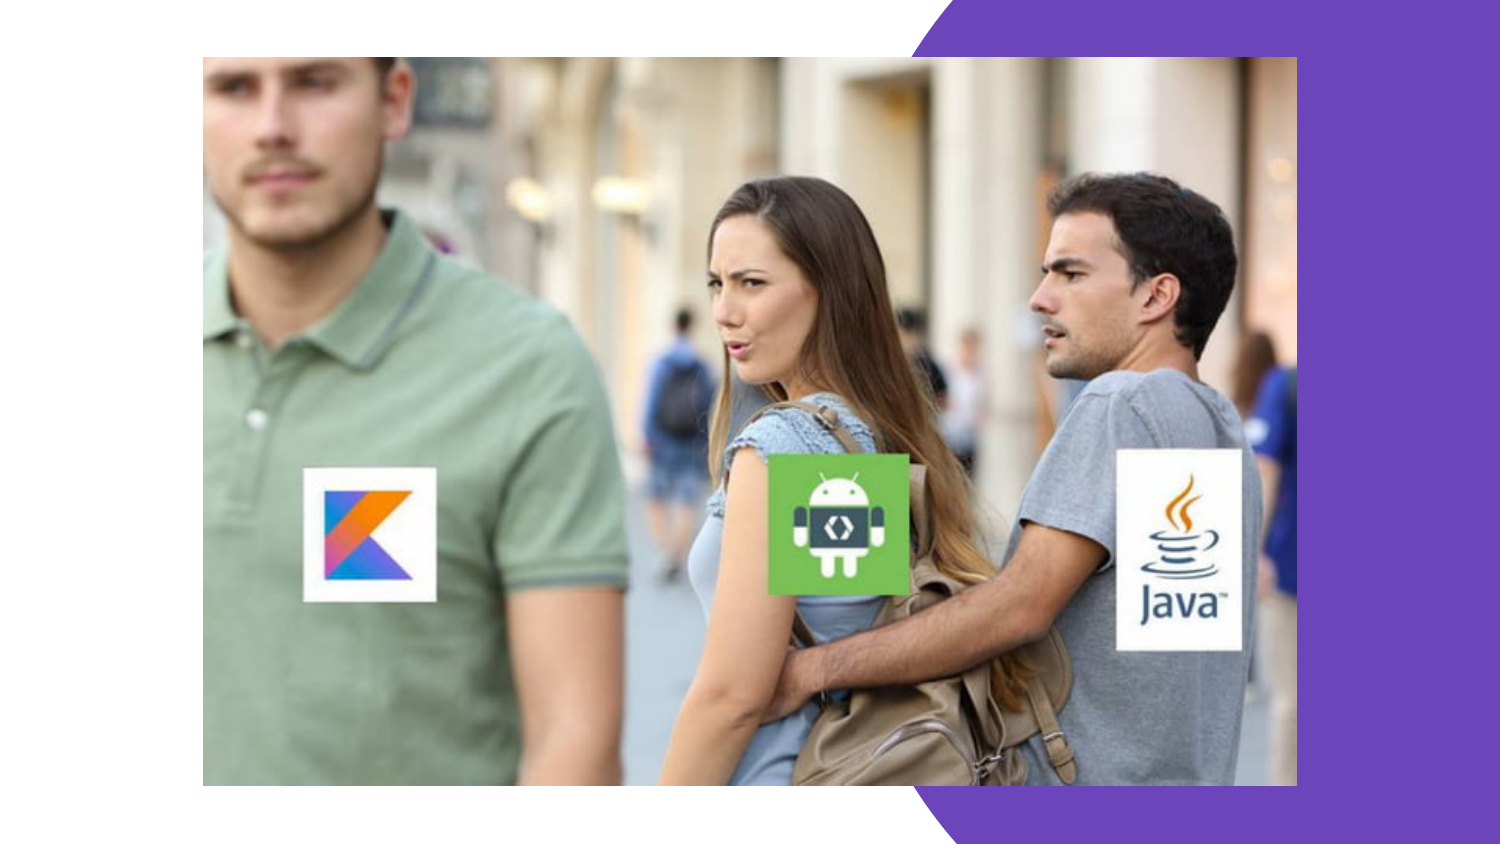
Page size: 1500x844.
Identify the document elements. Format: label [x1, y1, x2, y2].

picture [202, 57, 1298, 787]
